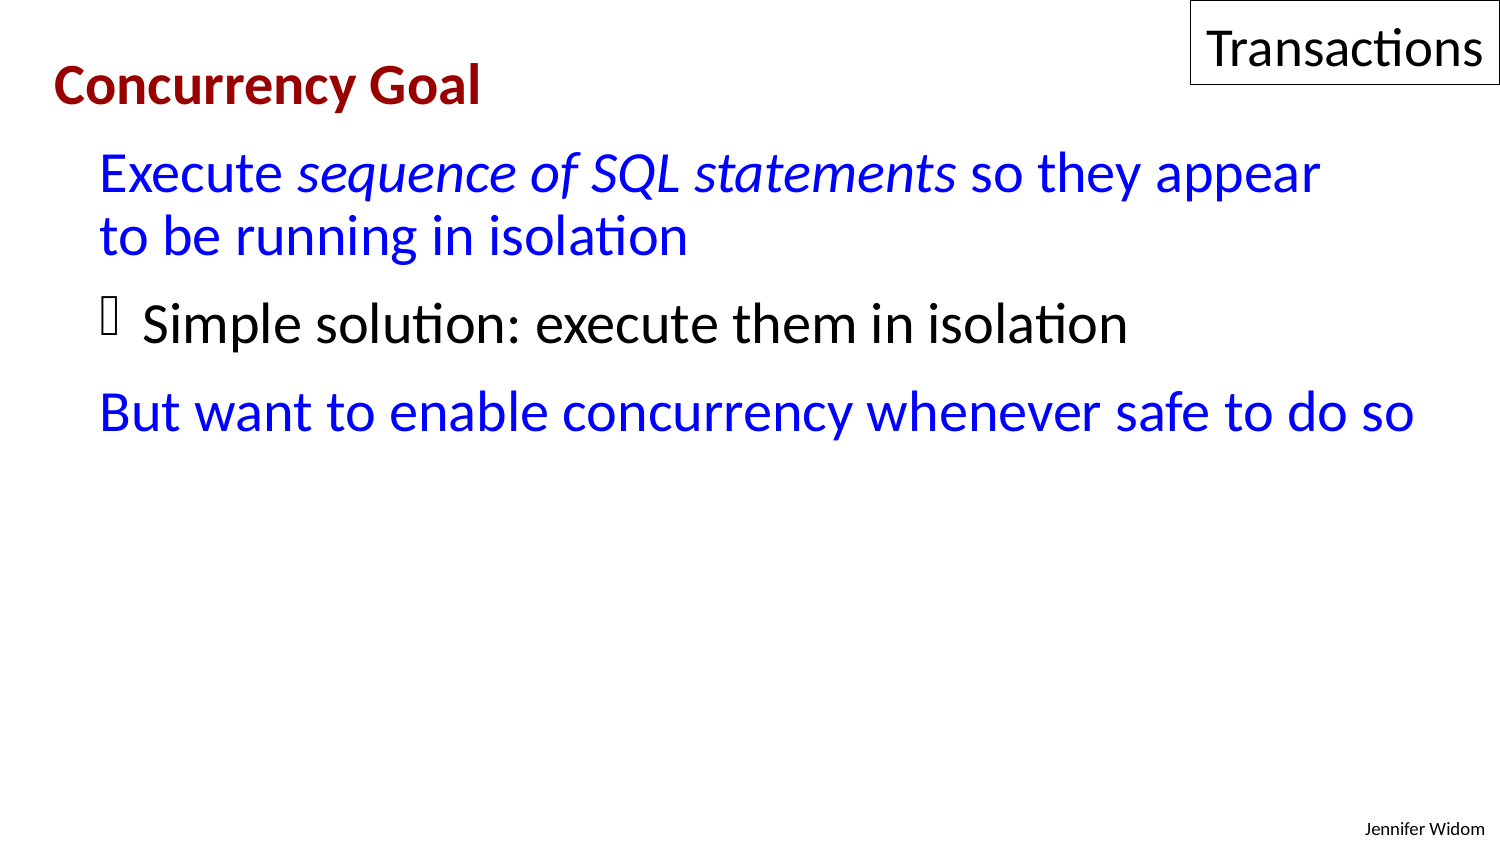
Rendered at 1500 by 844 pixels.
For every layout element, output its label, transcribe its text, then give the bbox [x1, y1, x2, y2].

text_box Transactions [1190, 0, 1500, 85]
text_box Concurrency Goal Execute sequence of SQL statements so they appear to be running in isolation Simple solution: execute them in isolation But want to enable concurrency whenever safe to do so [24, 46, 1450, 794]
